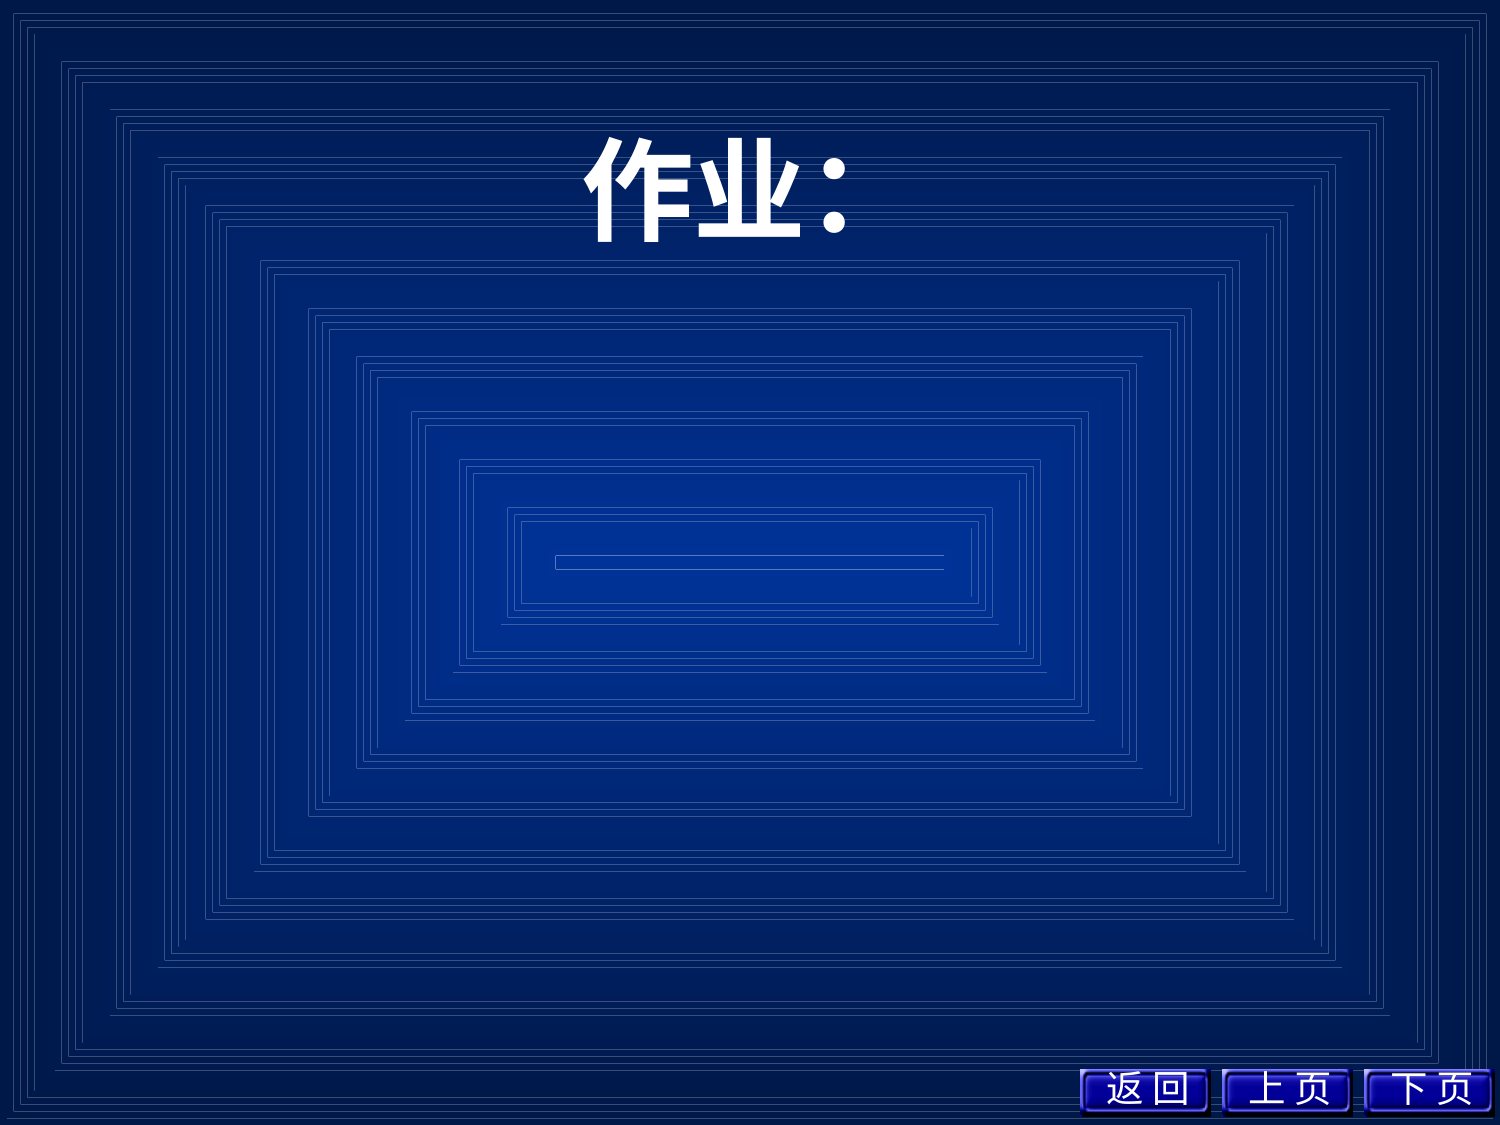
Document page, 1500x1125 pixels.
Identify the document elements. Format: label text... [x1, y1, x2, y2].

title 作业： [75, 75, 1425, 300]
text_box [1080, 1057, 1211, 1118]
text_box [1222, 1057, 1353, 1118]
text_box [1364, 1057, 1495, 1118]
